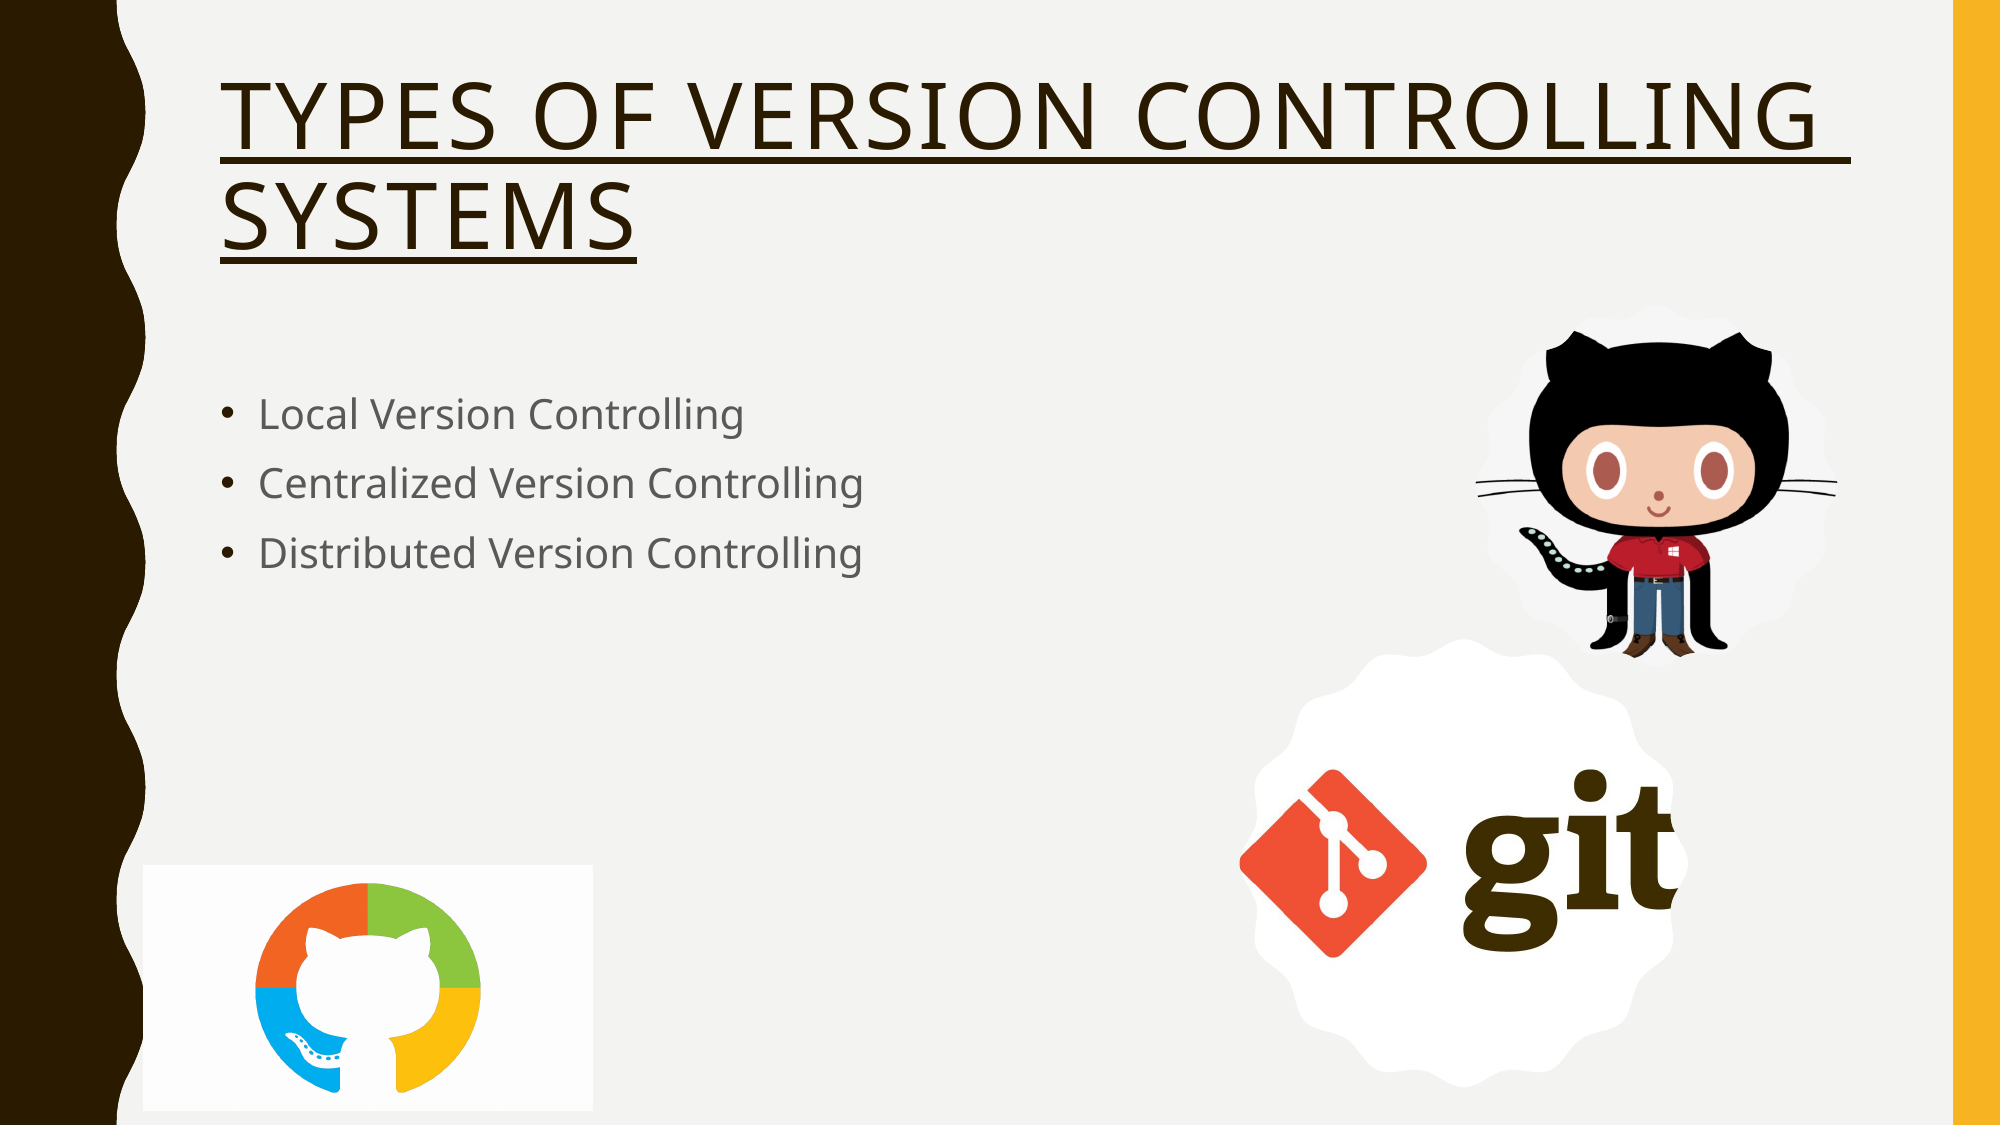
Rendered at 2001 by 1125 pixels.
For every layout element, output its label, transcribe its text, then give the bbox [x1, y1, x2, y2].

text_box [0, 0, 146, 1125]
title Types Of Version Controlling Systems [205, 62, 1875, 308]
list Local Version Controlling Centralized Version Controlling Distributed Version Controlling [205, 375, 1193, 965]
picture [1239, 305, 1838, 1088]
text_box [1952, 0, 2000, 1125]
picture [143, 865, 593, 1111]
